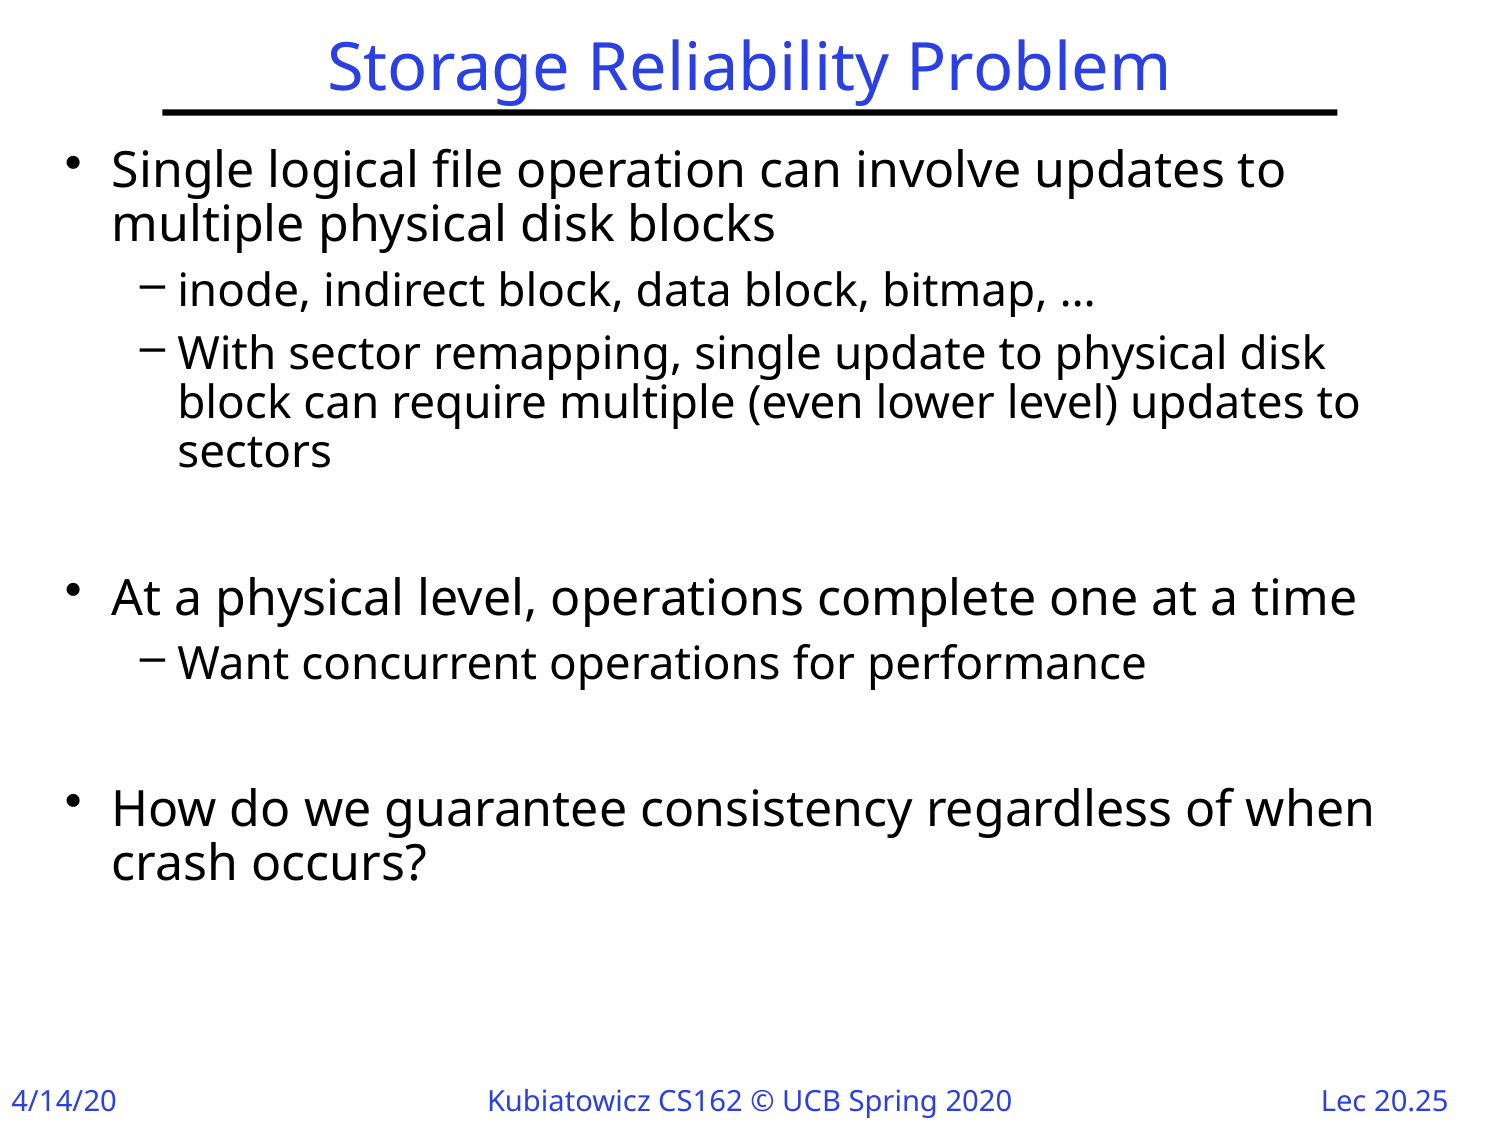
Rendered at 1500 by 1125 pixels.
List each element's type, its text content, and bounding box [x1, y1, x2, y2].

list Single logical file operation can involve updates to multiple physical disk blocks inode, indirect block, data block, bitmap, … With sector remapping, single update to physical disk block can require multiple (even lower level) updates to sectors At a physical level, operations complete one at a time Want concurrent operations for performance How do we guarantee consistency regardless of when crash occurs? [50, 137, 1463, 1063]
title Storage Reliability Problem [162, 24, 1338, 113]
